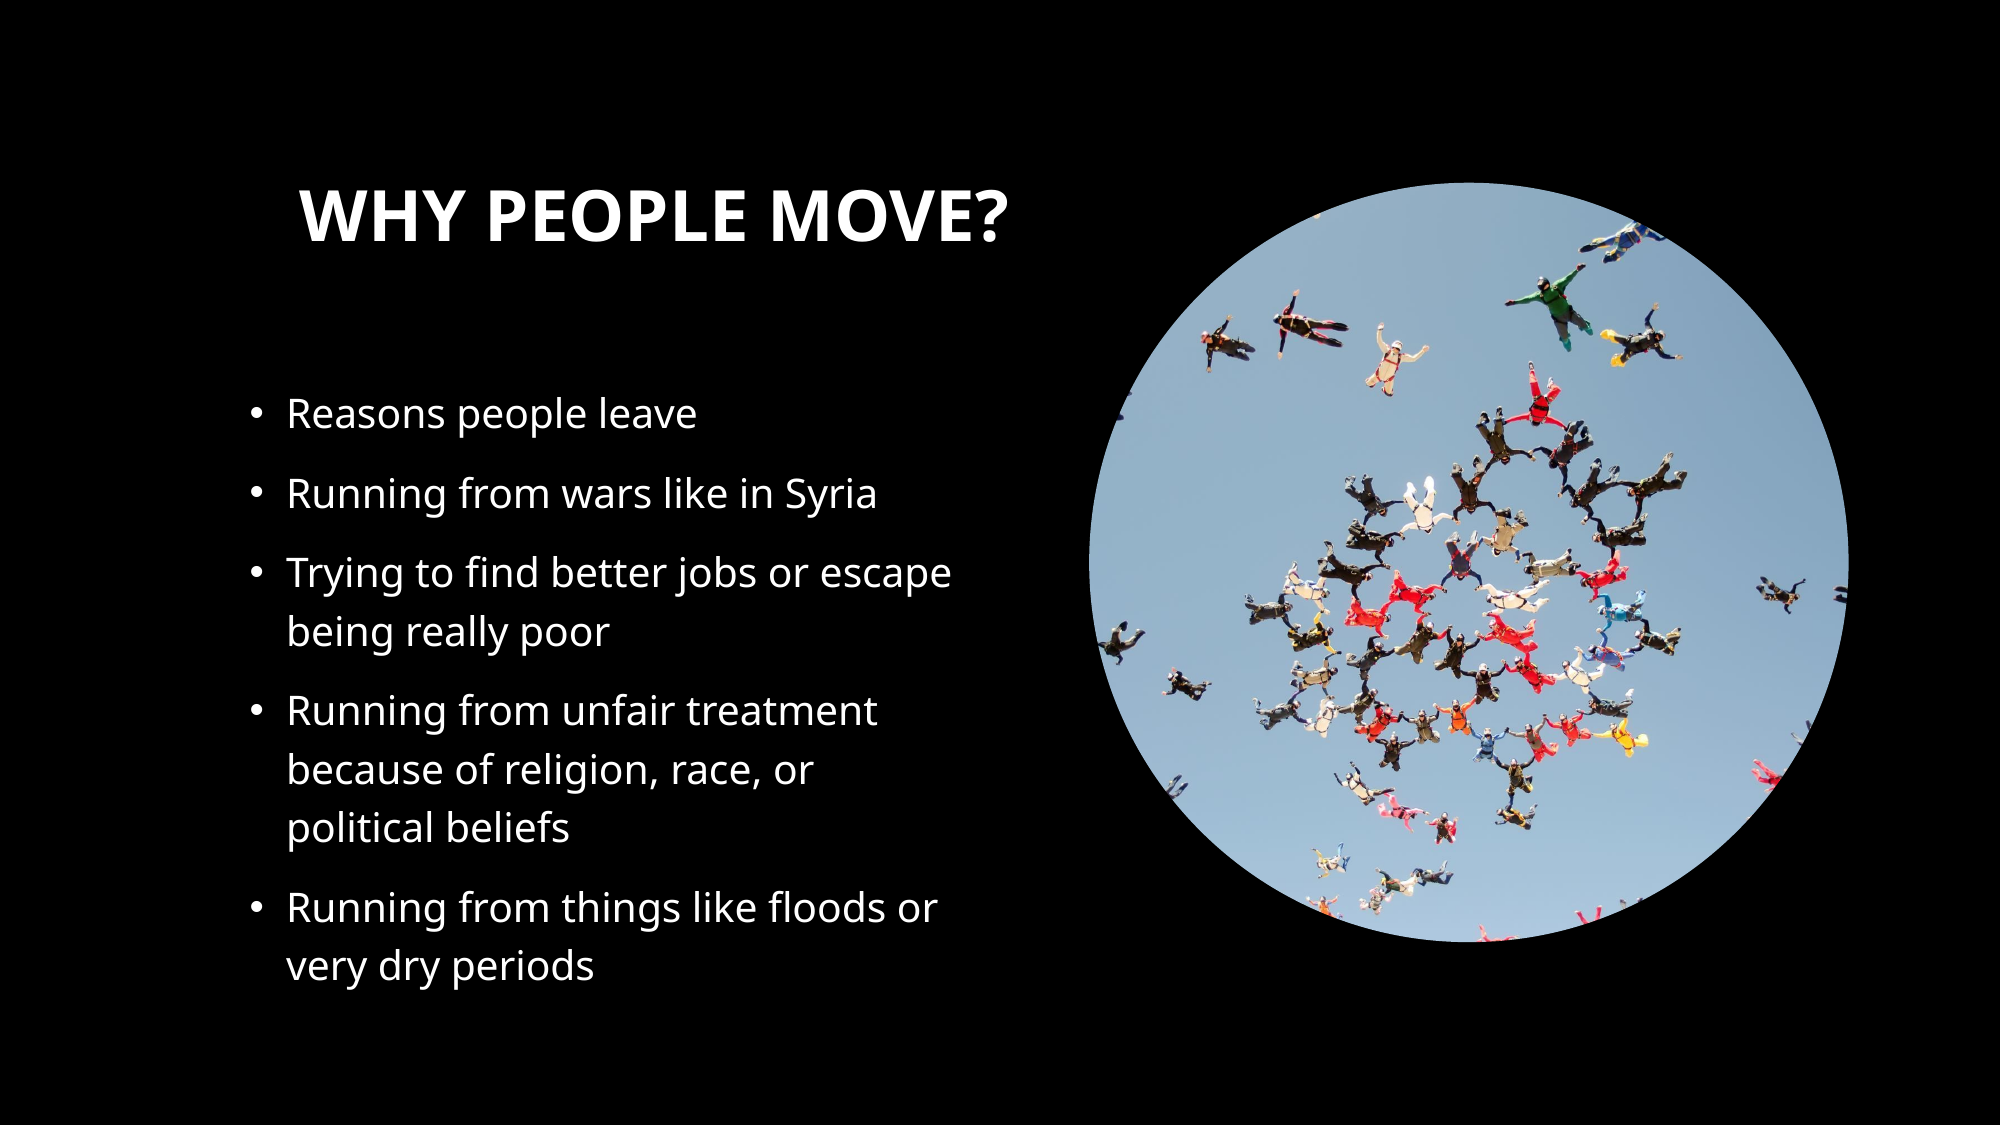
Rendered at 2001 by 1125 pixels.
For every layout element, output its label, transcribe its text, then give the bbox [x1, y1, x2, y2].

title Why people Move? [234, 125, 1057, 313]
picture [1088, 182, 1850, 943]
list Reasons people leave Running from wars like in Syria Trying to find better jobs or escape being really poor Running from unfair treatment because of religion, race, or political beliefs Running from things like floods or very dry periods [234, 370, 970, 1000]
